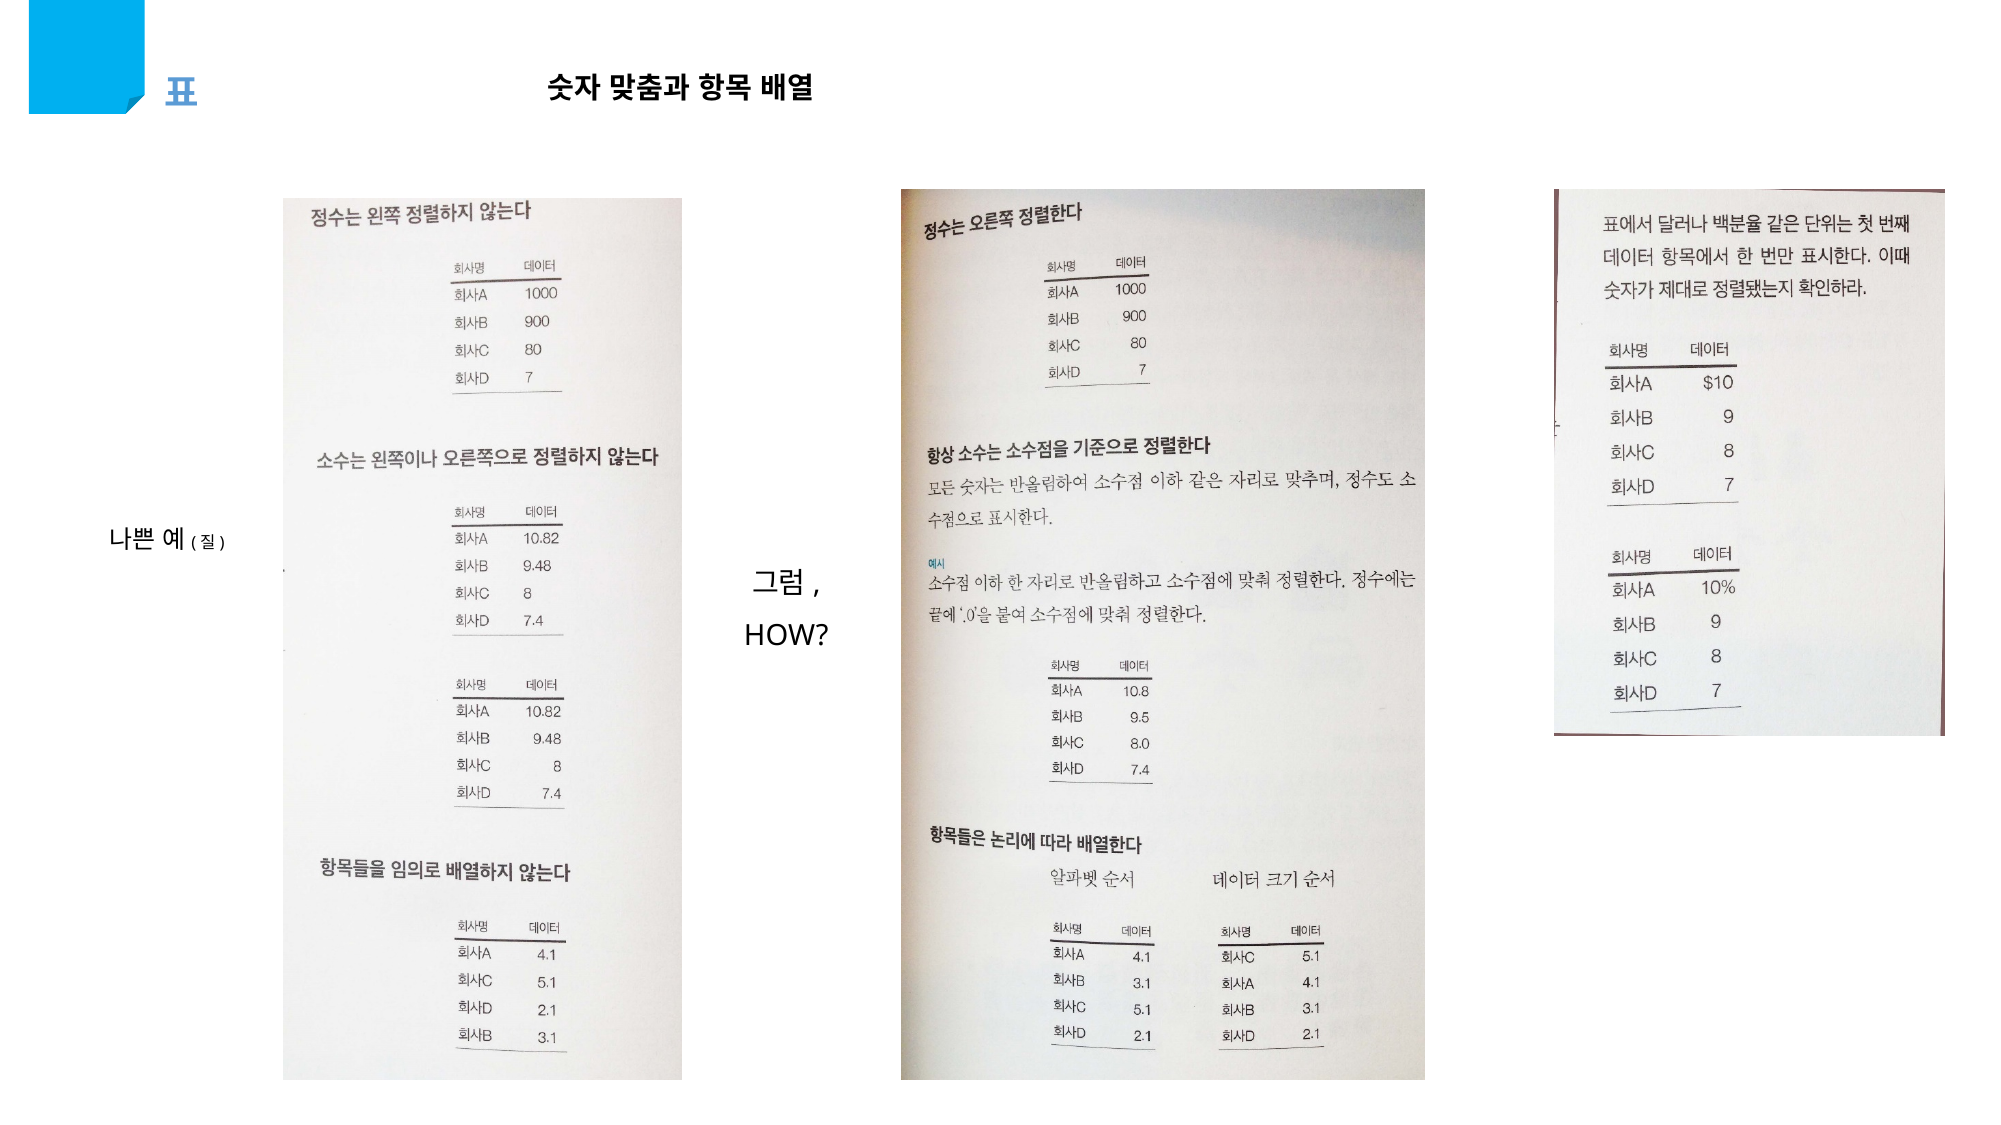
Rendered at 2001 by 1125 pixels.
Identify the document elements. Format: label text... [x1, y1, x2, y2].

picture [901, 189, 1425, 1080]
picture [1554, 189, 1945, 736]
text_box 그럼, HOW? [729, 538, 844, 659]
picture [283, 198, 682, 1080]
text_box [27, 0, 148, 115]
text_box 나쁜 예(질) [94, 516, 240, 562]
text_box 숫자 맞춤과 항목 배열 [532, 62, 831, 112]
text_box 표 [149, 39, 214, 122]
